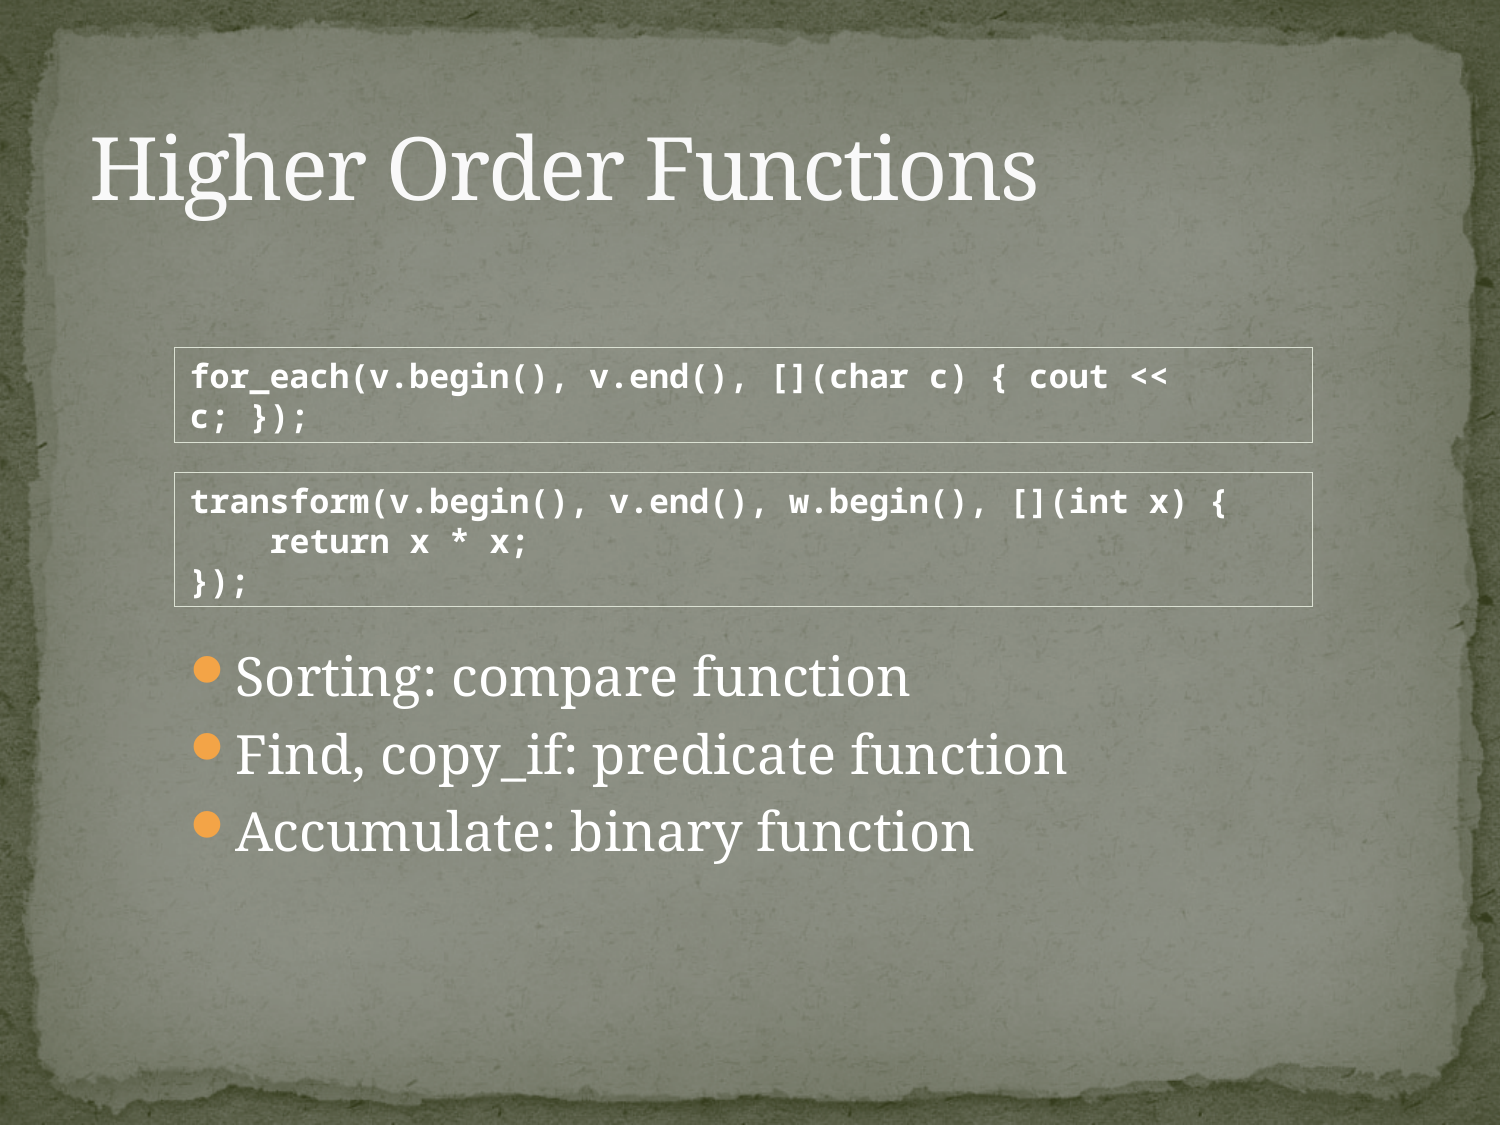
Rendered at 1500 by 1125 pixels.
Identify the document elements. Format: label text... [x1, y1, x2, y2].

title Higher Order Functions [74, 24, 1425, 225]
text_box transform(v.begin(), v.end(), w.begin(), [](int x) { return x * x; }); [174, 472, 1313, 607]
list Sorting: compare function Find, copy_if: predicate function Accumulate: binary function [174, 635, 1400, 873]
text_box for_each(v.begin(), v.end(), [](char c) { cout << c; }); [174, 347, 1313, 443]
